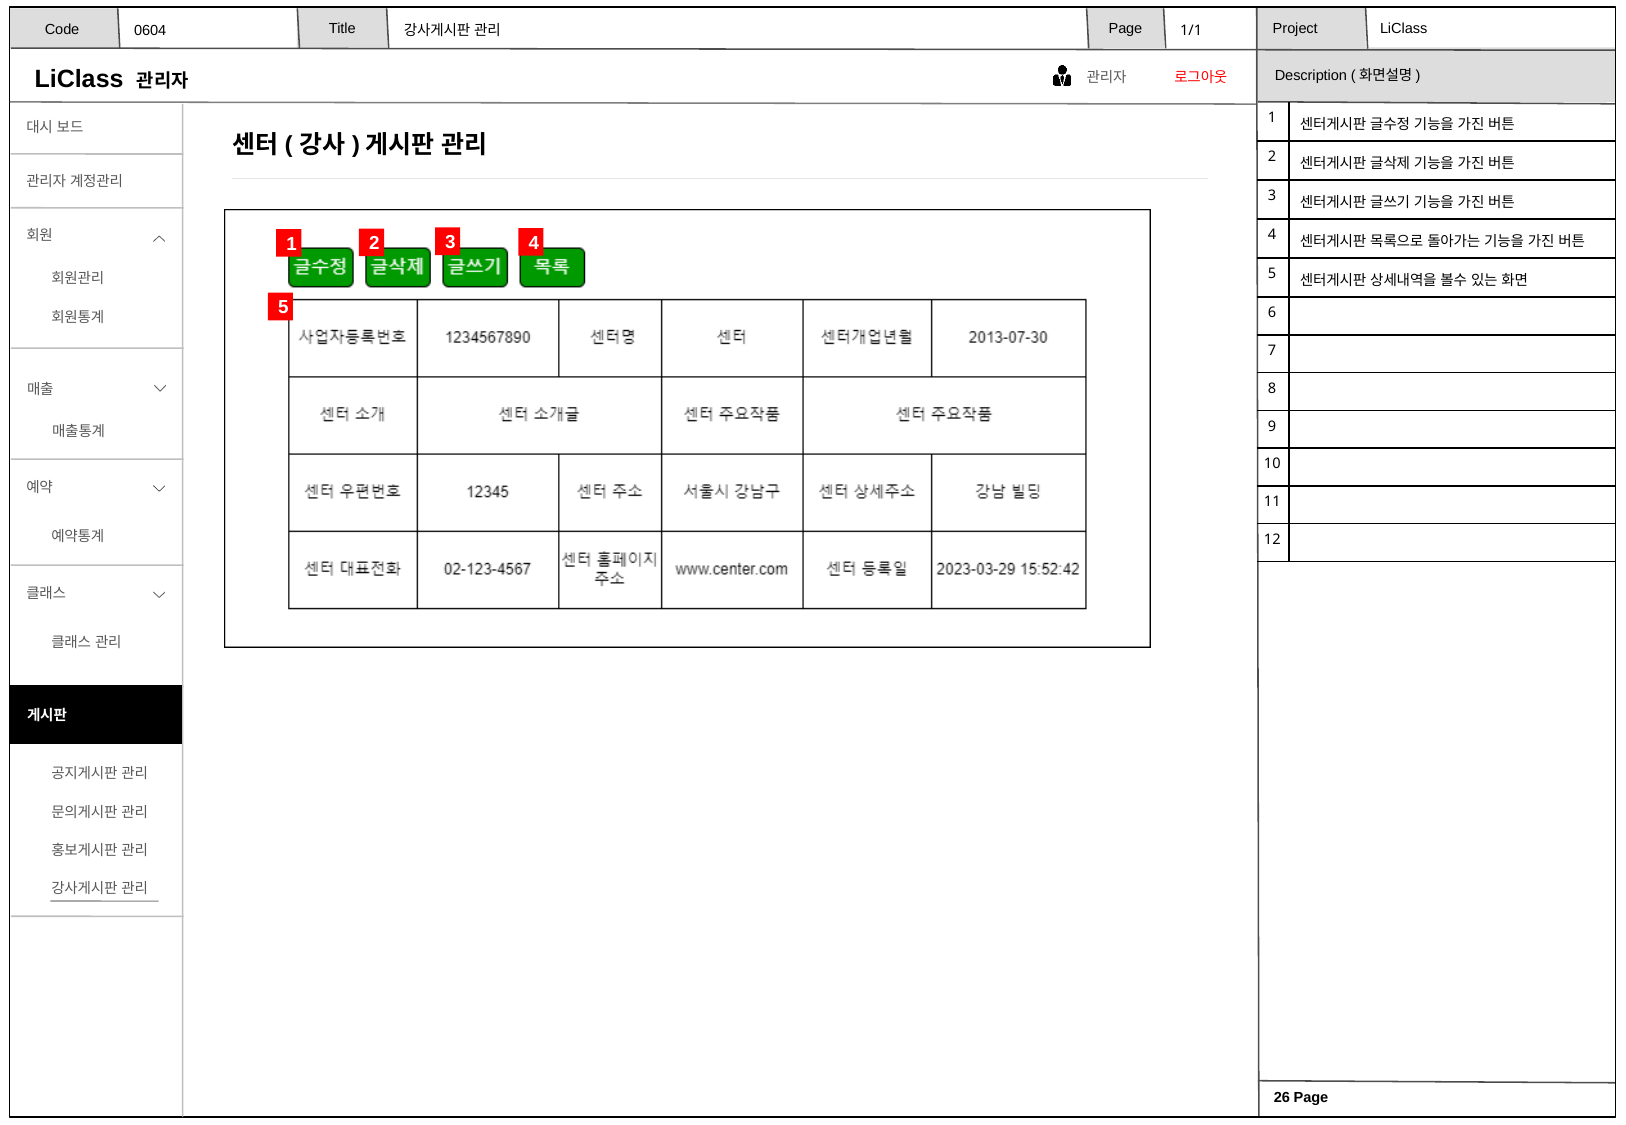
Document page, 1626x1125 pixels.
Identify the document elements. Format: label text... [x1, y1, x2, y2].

table_cell [1290, 298, 1615, 334]
table_cell 12 [1257, 524, 1288, 561]
table_cell 3 [1257, 181, 1288, 218]
text_box 센터(강사)게시판 관리 [217, 121, 984, 167]
picture [223, 209, 1152, 648]
table_cell 10 [1257, 449, 1288, 485]
table_cell 5 [1257, 259, 1288, 296]
picture [154, 234, 165, 244]
table_cell 6 [1257, 298, 1288, 334]
table_cell [1290, 411, 1615, 447]
picture [153, 483, 165, 494]
table_cell 11 [1257, 487, 1288, 523]
picture [1053, 65, 1071, 86]
table_cell 8 [1257, 373, 1288, 410]
table_cell 4 [1257, 220, 1288, 257]
table_cell 9 [1257, 411, 1288, 447]
table_cell 센터게시판 상세내역을 볼수 있는 화면 [1290, 259, 1615, 296]
table_header 센터게시판 글수정 기능을 가진 버튼 [1290, 102, 1615, 140]
table_header 1 [1257, 102, 1288, 140]
table_cell [1290, 373, 1615, 410]
table_cell 센터게시판 글삭제 기능을 가진 버튼 [1290, 142, 1615, 179]
table_cell 센터게시판 글쓰기 기능을 가진 버튼 [1290, 181, 1615, 218]
table_cell 센터게시판 목록으로 돌아가는 기능을 가진 버튼 [1290, 220, 1615, 257]
table_cell [1290, 336, 1615, 372]
text_box 0604 [119, 12, 293, 47]
text_box 강사게시판 관리 [388, 12, 1082, 47]
table_cell 2 [1257, 142, 1288, 179]
table_cell [1290, 524, 1615, 561]
text_box 게시판 [9, 685, 182, 744]
table_cell [1290, 449, 1615, 485]
picture [155, 383, 166, 394]
text_box 1/1 [1165, 12, 1256, 47]
table_cell 7 [1257, 336, 1288, 372]
table_cell [1290, 487, 1615, 523]
picture [154, 590, 165, 600]
